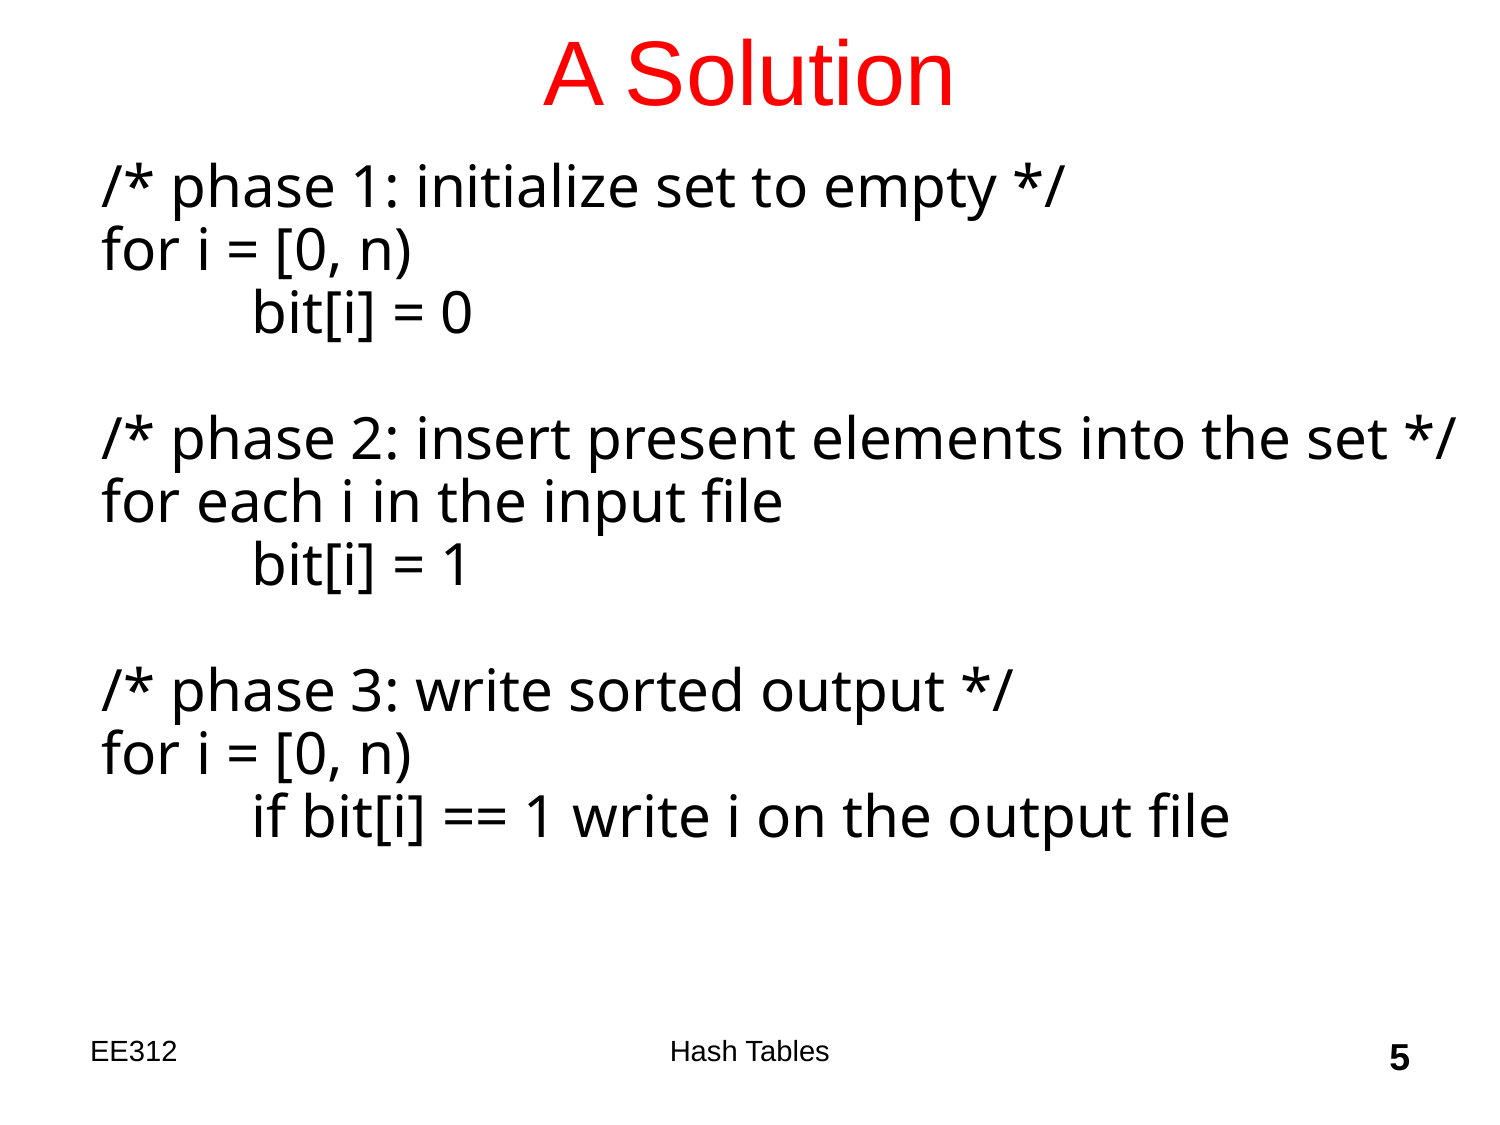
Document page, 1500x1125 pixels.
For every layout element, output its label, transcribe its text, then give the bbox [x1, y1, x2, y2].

text_box /* phase 1: initialize set to empty */ for i = [0, n) bit[i] = 0 /* phase 2: insert present elements into the set */ for each i in the input file bit[i] = 1 /* phase 3: write sorted output */ for i = [0, n) if bit[i] == 1 write i on the output file [11, 149, 1488, 939]
title A Solution [112, 0, 1388, 149]
footer Hash Tables [462, 1024, 1038, 1101]
slide_number EE312 [74, 1024, 451, 1101]
slide_number 5 [1112, 1024, 1426, 1101]
